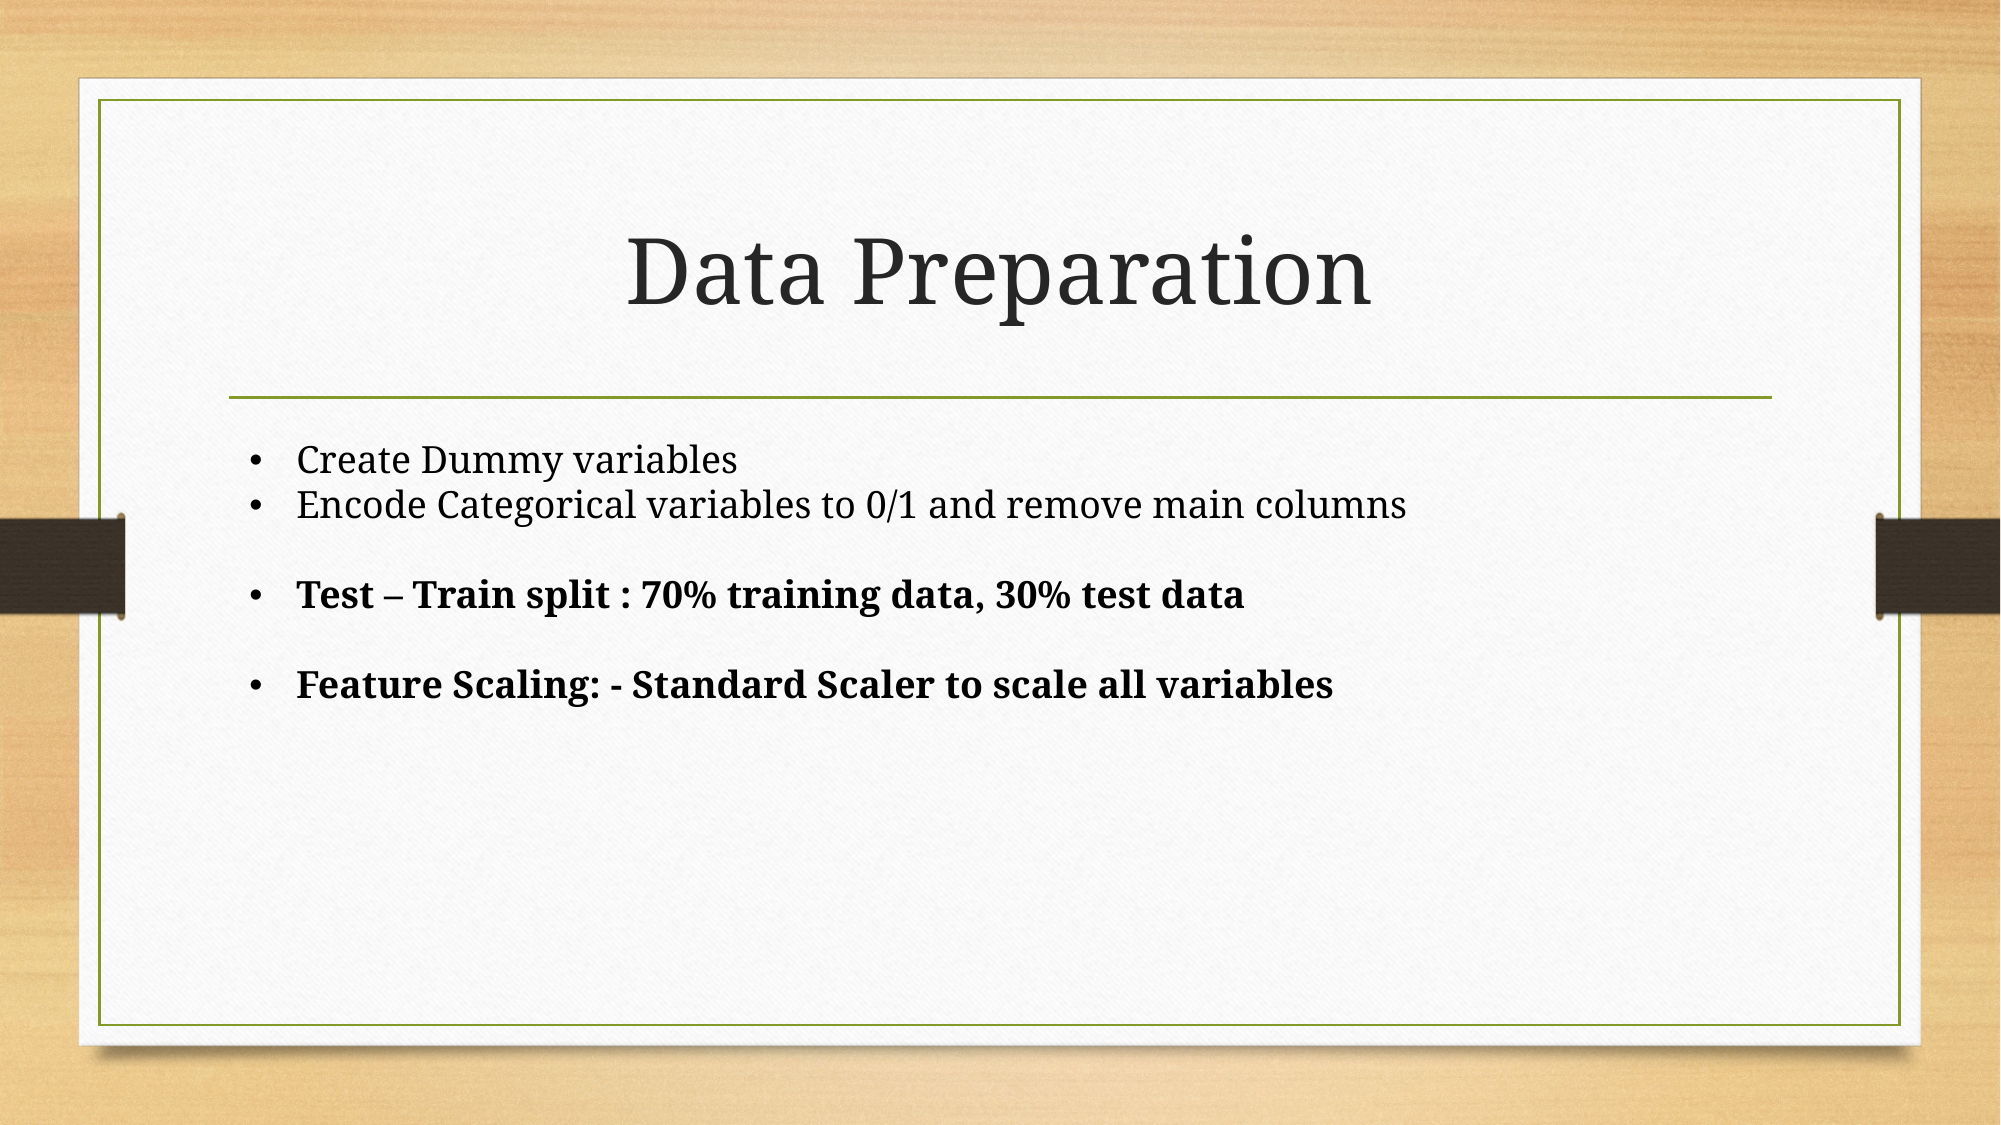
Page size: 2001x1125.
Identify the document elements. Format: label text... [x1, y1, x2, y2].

title Data Preparation [212, 161, 1788, 375]
text_box Create Dummy variables Encode Categorical variables to 0/1 and remove main columns Test – Train split : 70% training data, 30% test data Feature Scaling: - Standard Scaler to scale all variables [234, 429, 1767, 759]
picture [0, 0, 2001, 1125]
